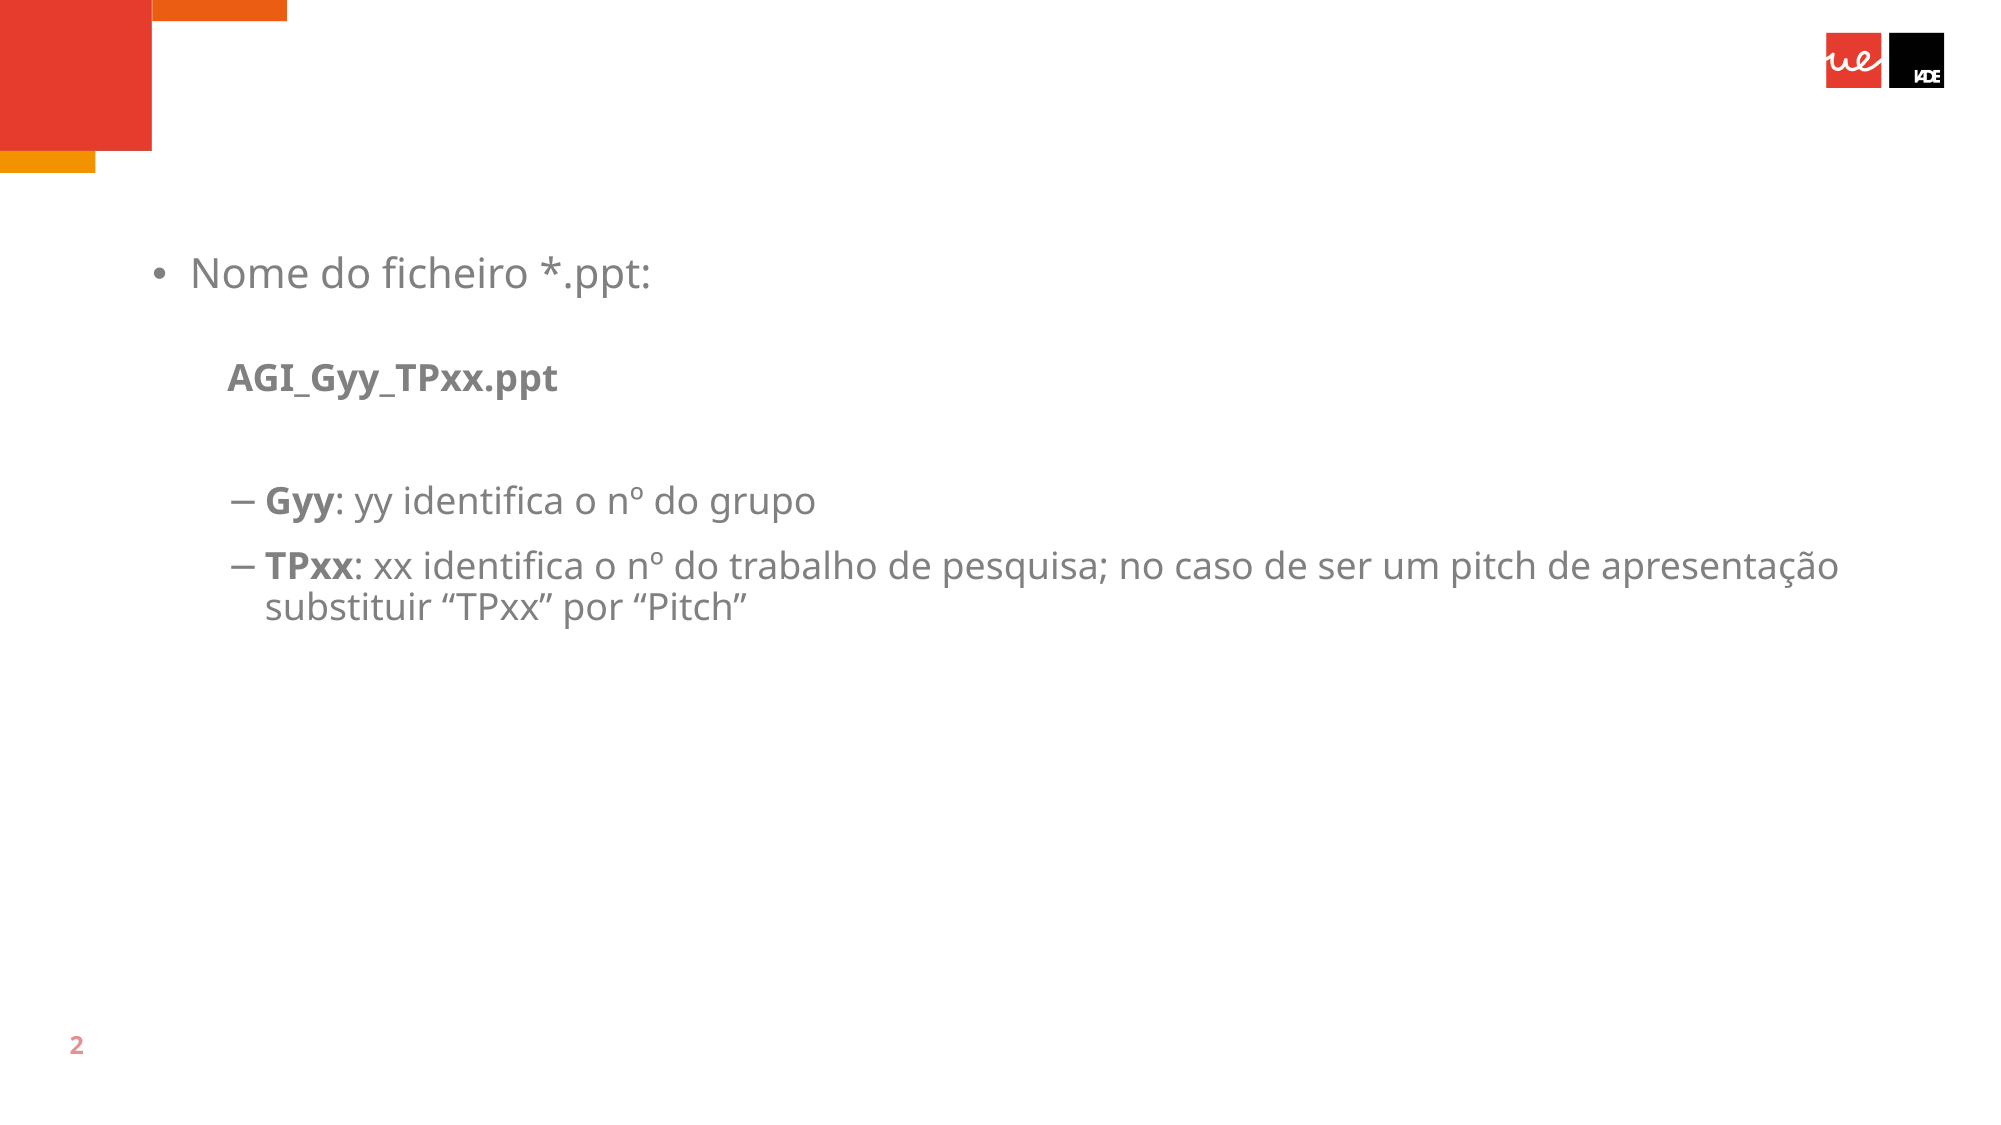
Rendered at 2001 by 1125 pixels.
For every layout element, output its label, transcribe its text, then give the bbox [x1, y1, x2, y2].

slide_number 2 [54, 1016, 138, 1077]
picture [1822, 25, 1949, 94]
list Nome do ficheiro *.ppt: AGI_Gyy_TPxx.ppt Gyy: yy identifica o nº do grupo TPxx: xx identifica o nº do trabalho de pesquisa; no caso de ser um pitch de apresentação substituir “TPxx” por “Pitch” [137, 245, 1899, 1008]
picture [0, 0, 287, 174]
